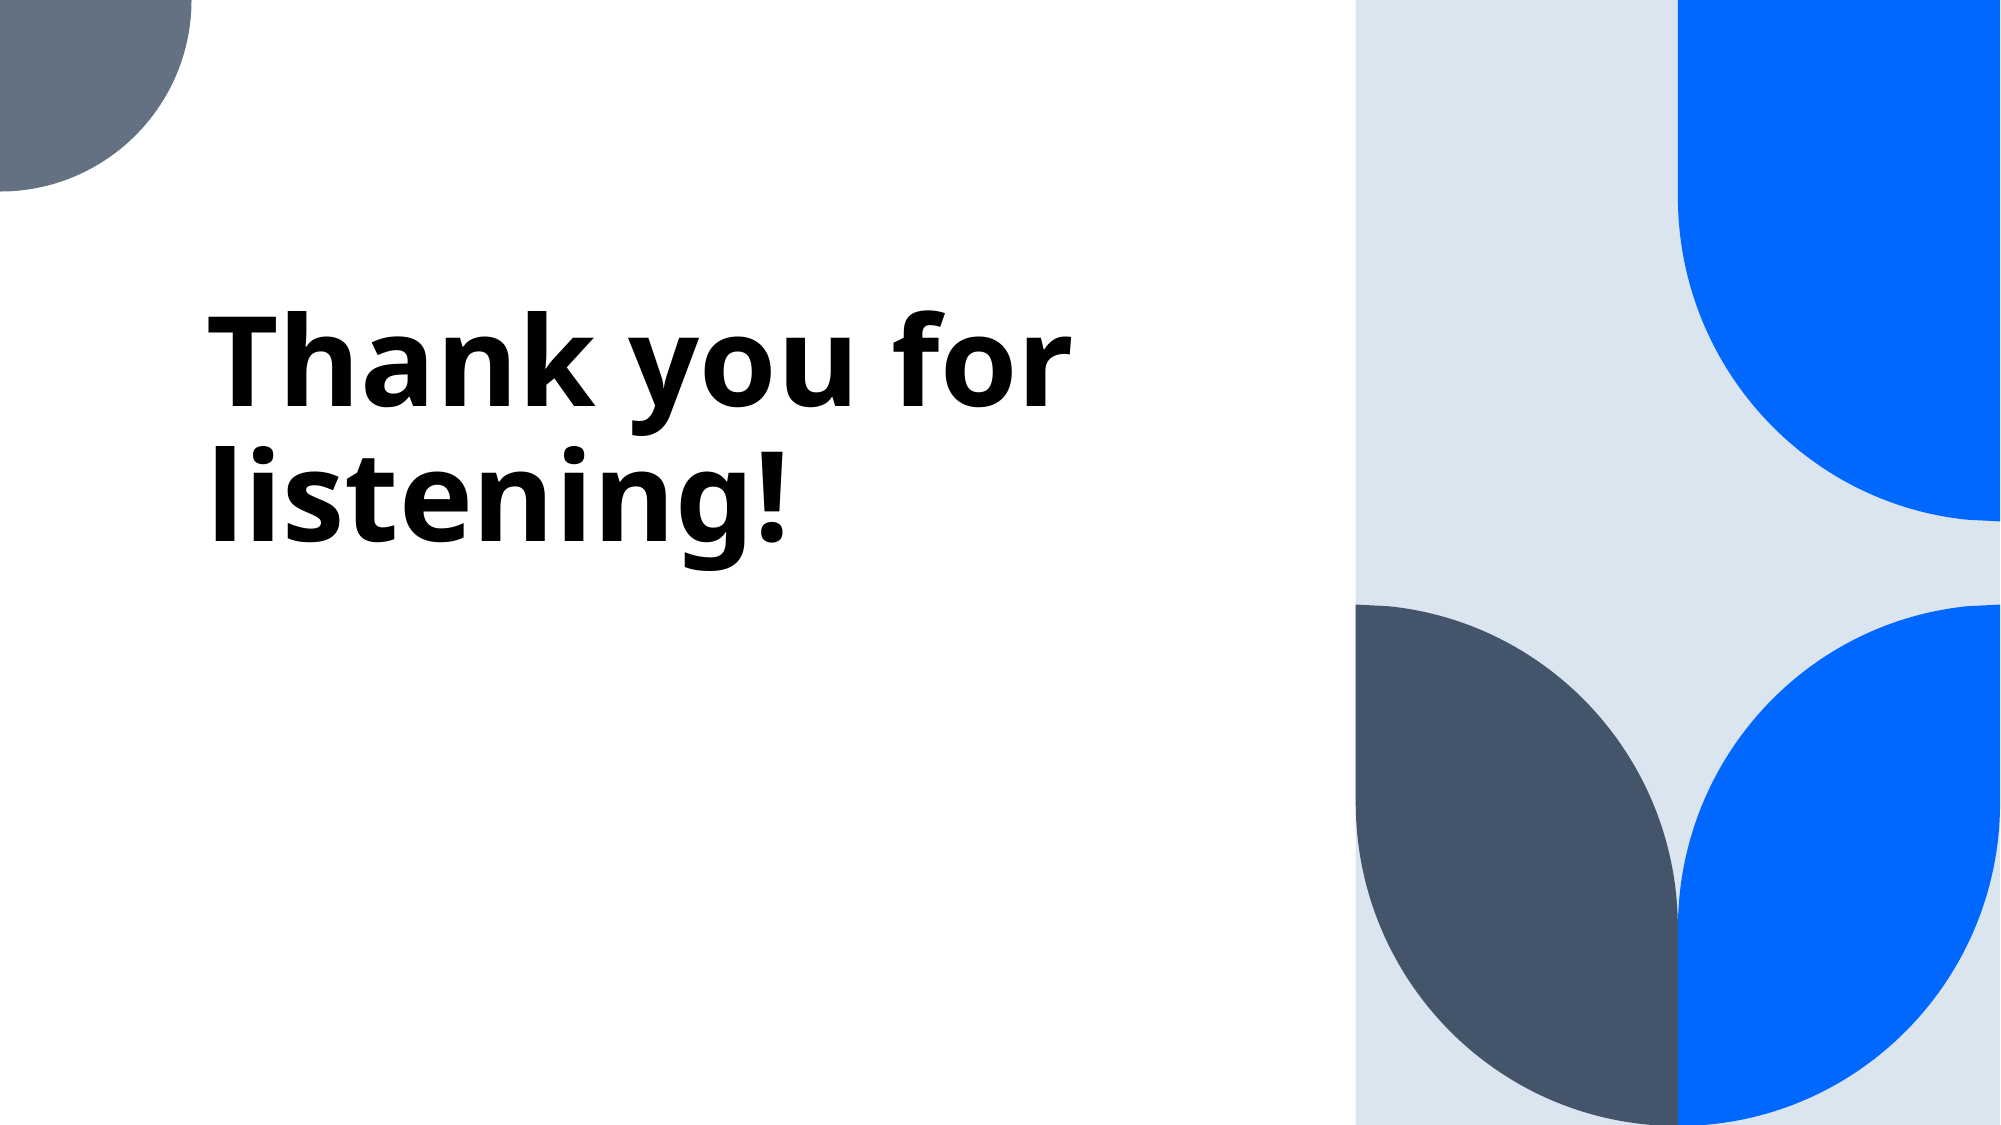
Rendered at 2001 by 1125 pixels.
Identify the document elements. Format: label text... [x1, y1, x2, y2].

title Thank you for listening! [191, 184, 1212, 576]
